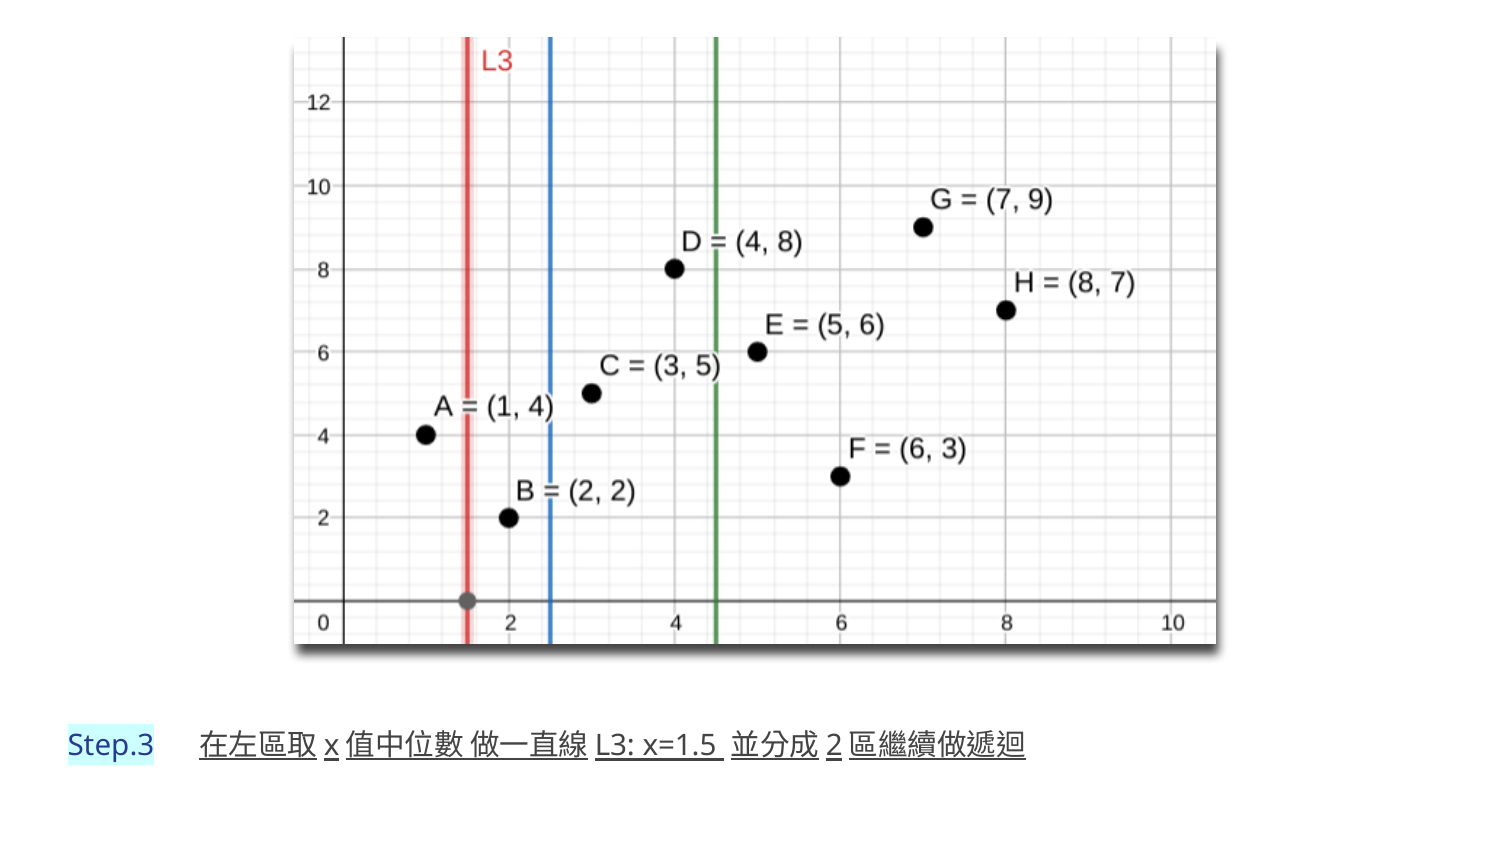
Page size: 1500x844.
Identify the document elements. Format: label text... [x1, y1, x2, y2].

list Step.3 在左區取x值中位數 做一直線L3: x=1.5 並分成2區繼續做遞迴 [52, 694, 1167, 793]
picture [294, 37, 1216, 645]
